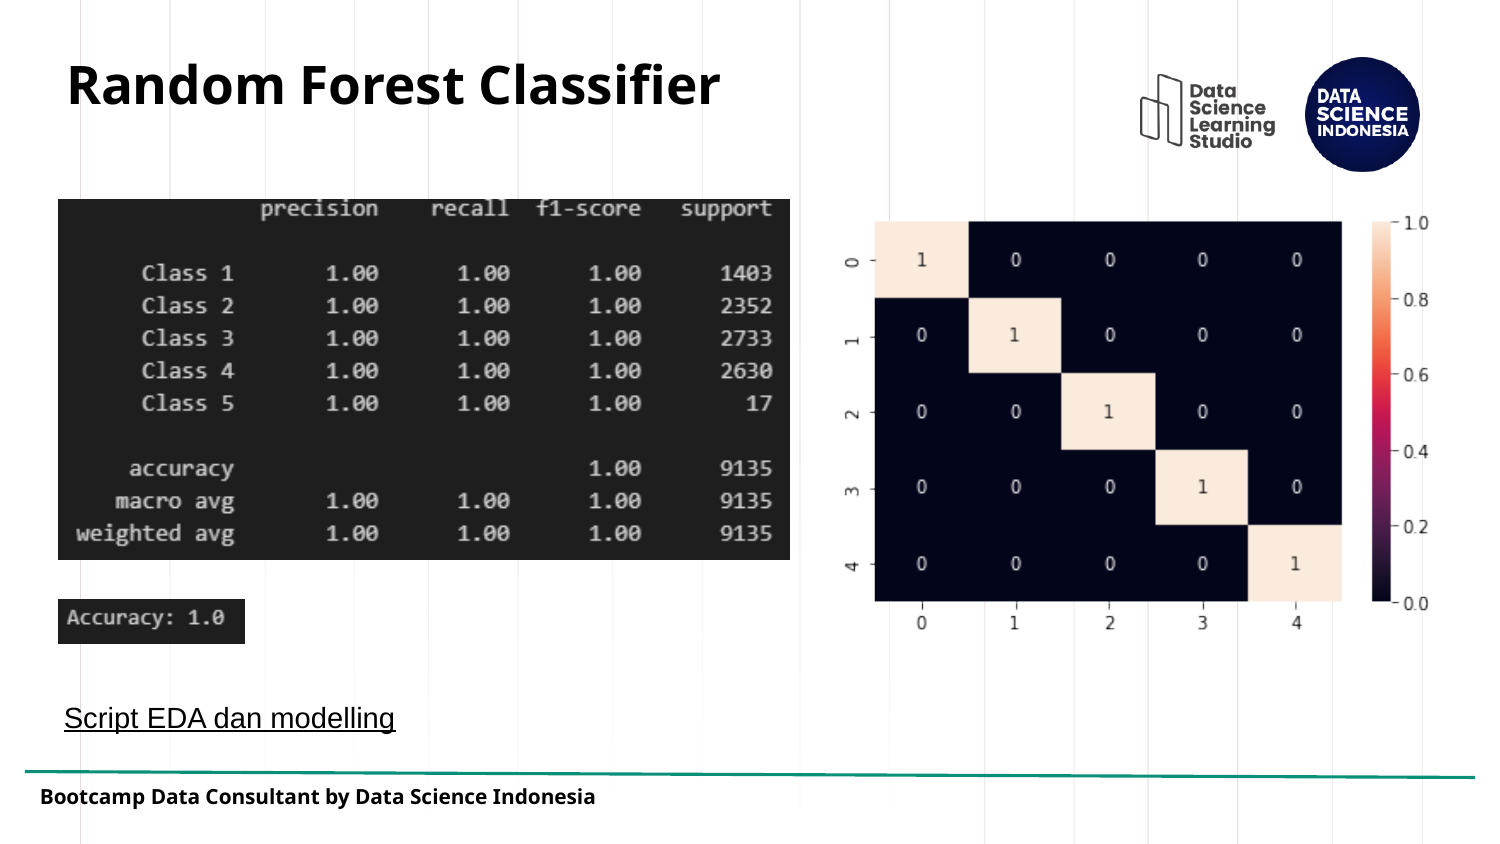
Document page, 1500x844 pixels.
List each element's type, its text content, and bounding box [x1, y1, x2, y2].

text_box Script EDA dan modelling [28, 684, 440, 750]
title Random Forest Classifier [51, 36, 1098, 131]
picture [0, 0, 1500, 844]
